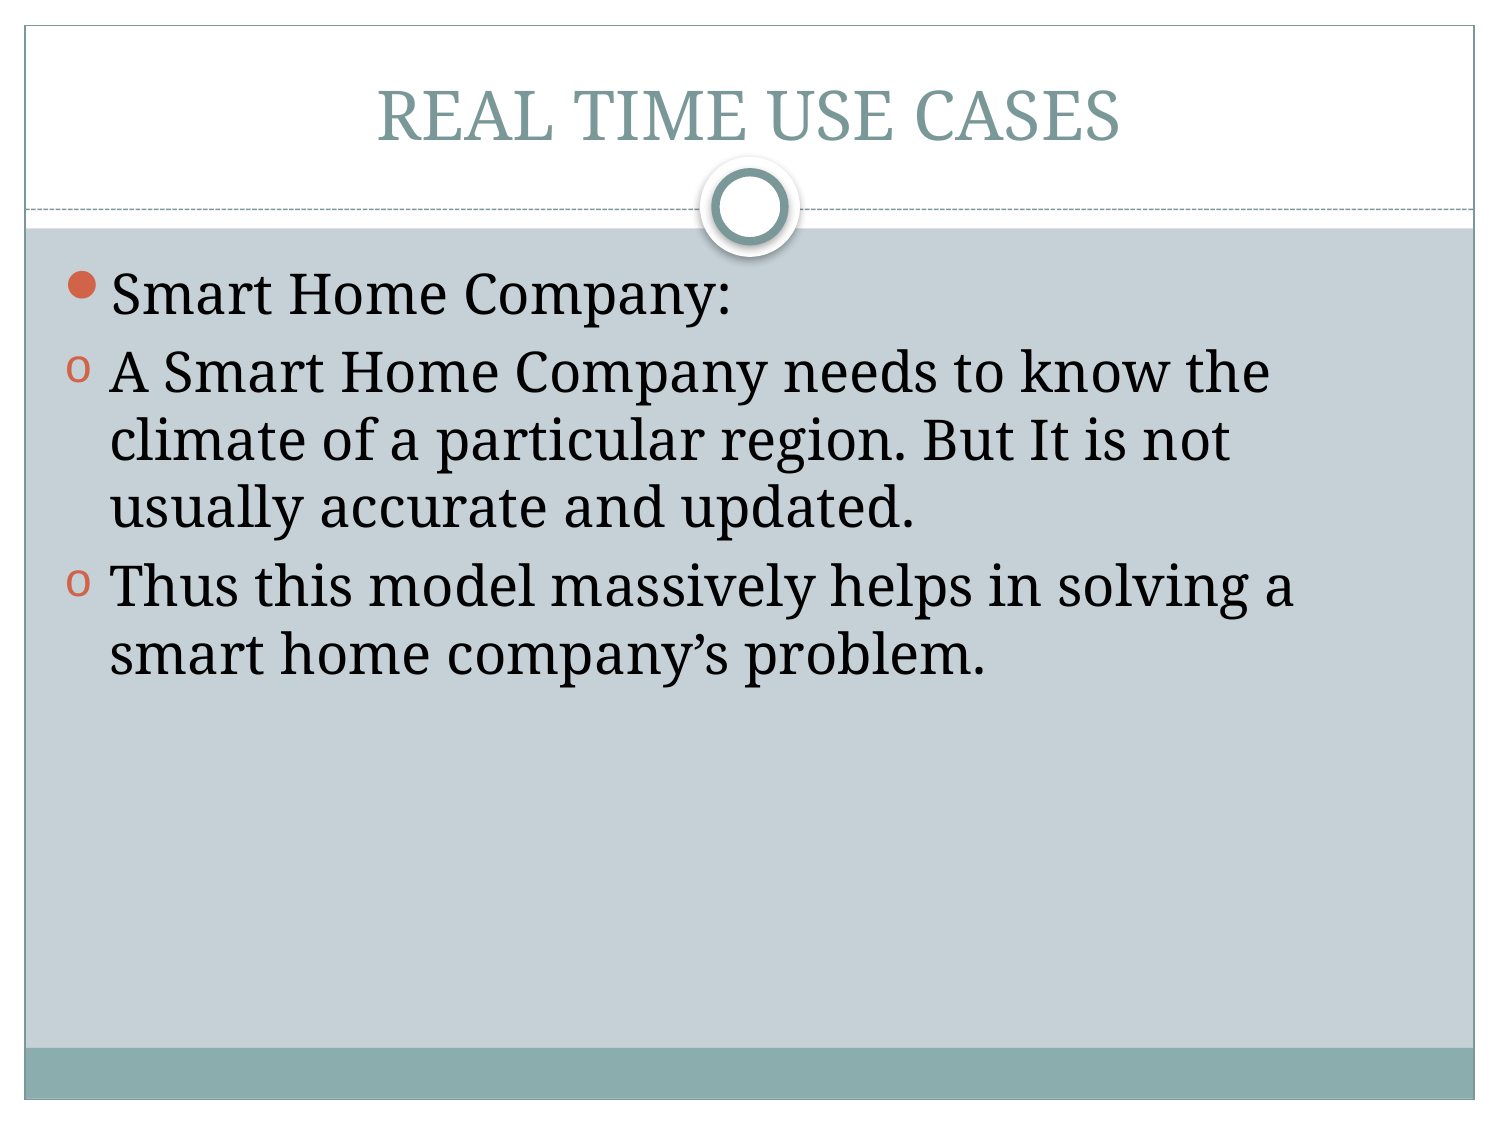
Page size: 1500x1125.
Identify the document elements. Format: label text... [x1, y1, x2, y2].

title REAL TIME USE CASES [49, 37, 1450, 162]
list Smart Home Company: A Smart Home Company needs to know the climate of a particular region. But It is not usually accurate and updated. Thus this model massively helps in solving a smart home company’s problem. [49, 250, 1445, 1001]
